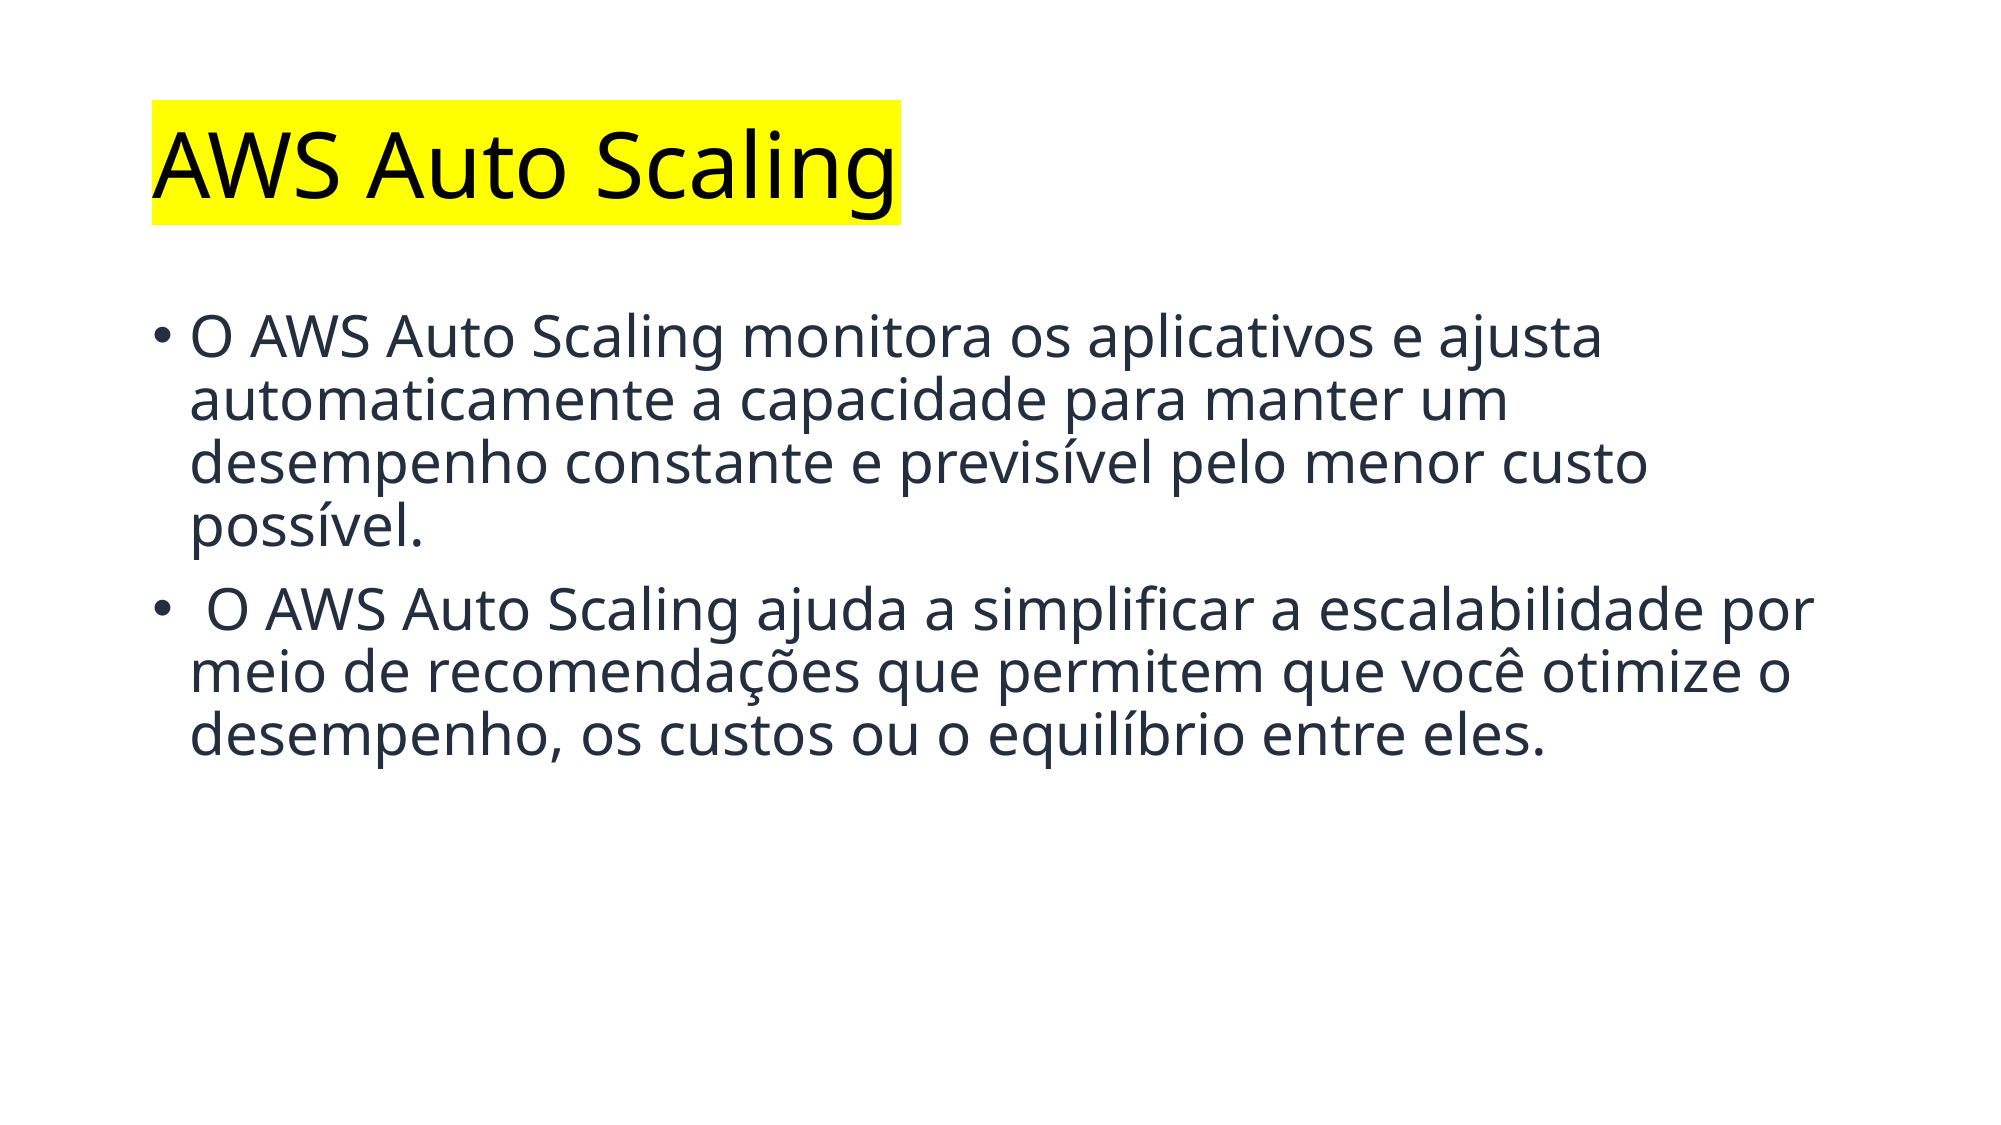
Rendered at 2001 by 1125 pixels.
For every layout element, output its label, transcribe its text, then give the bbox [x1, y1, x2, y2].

list O AWS Auto Scaling monitora os aplicativos e ajusta automaticamente a capacidade para manter um desempenho constante e previsível pelo menor custo possível. O AWS Auto Scaling ajuda a simplificar a escalabilidade por meio de recomendações que permitem que você otimize o desempenho, os custos ou o equilíbrio entre eles. [137, 299, 1863, 1014]
title AWS Auto Scaling [137, 59, 1863, 278]
